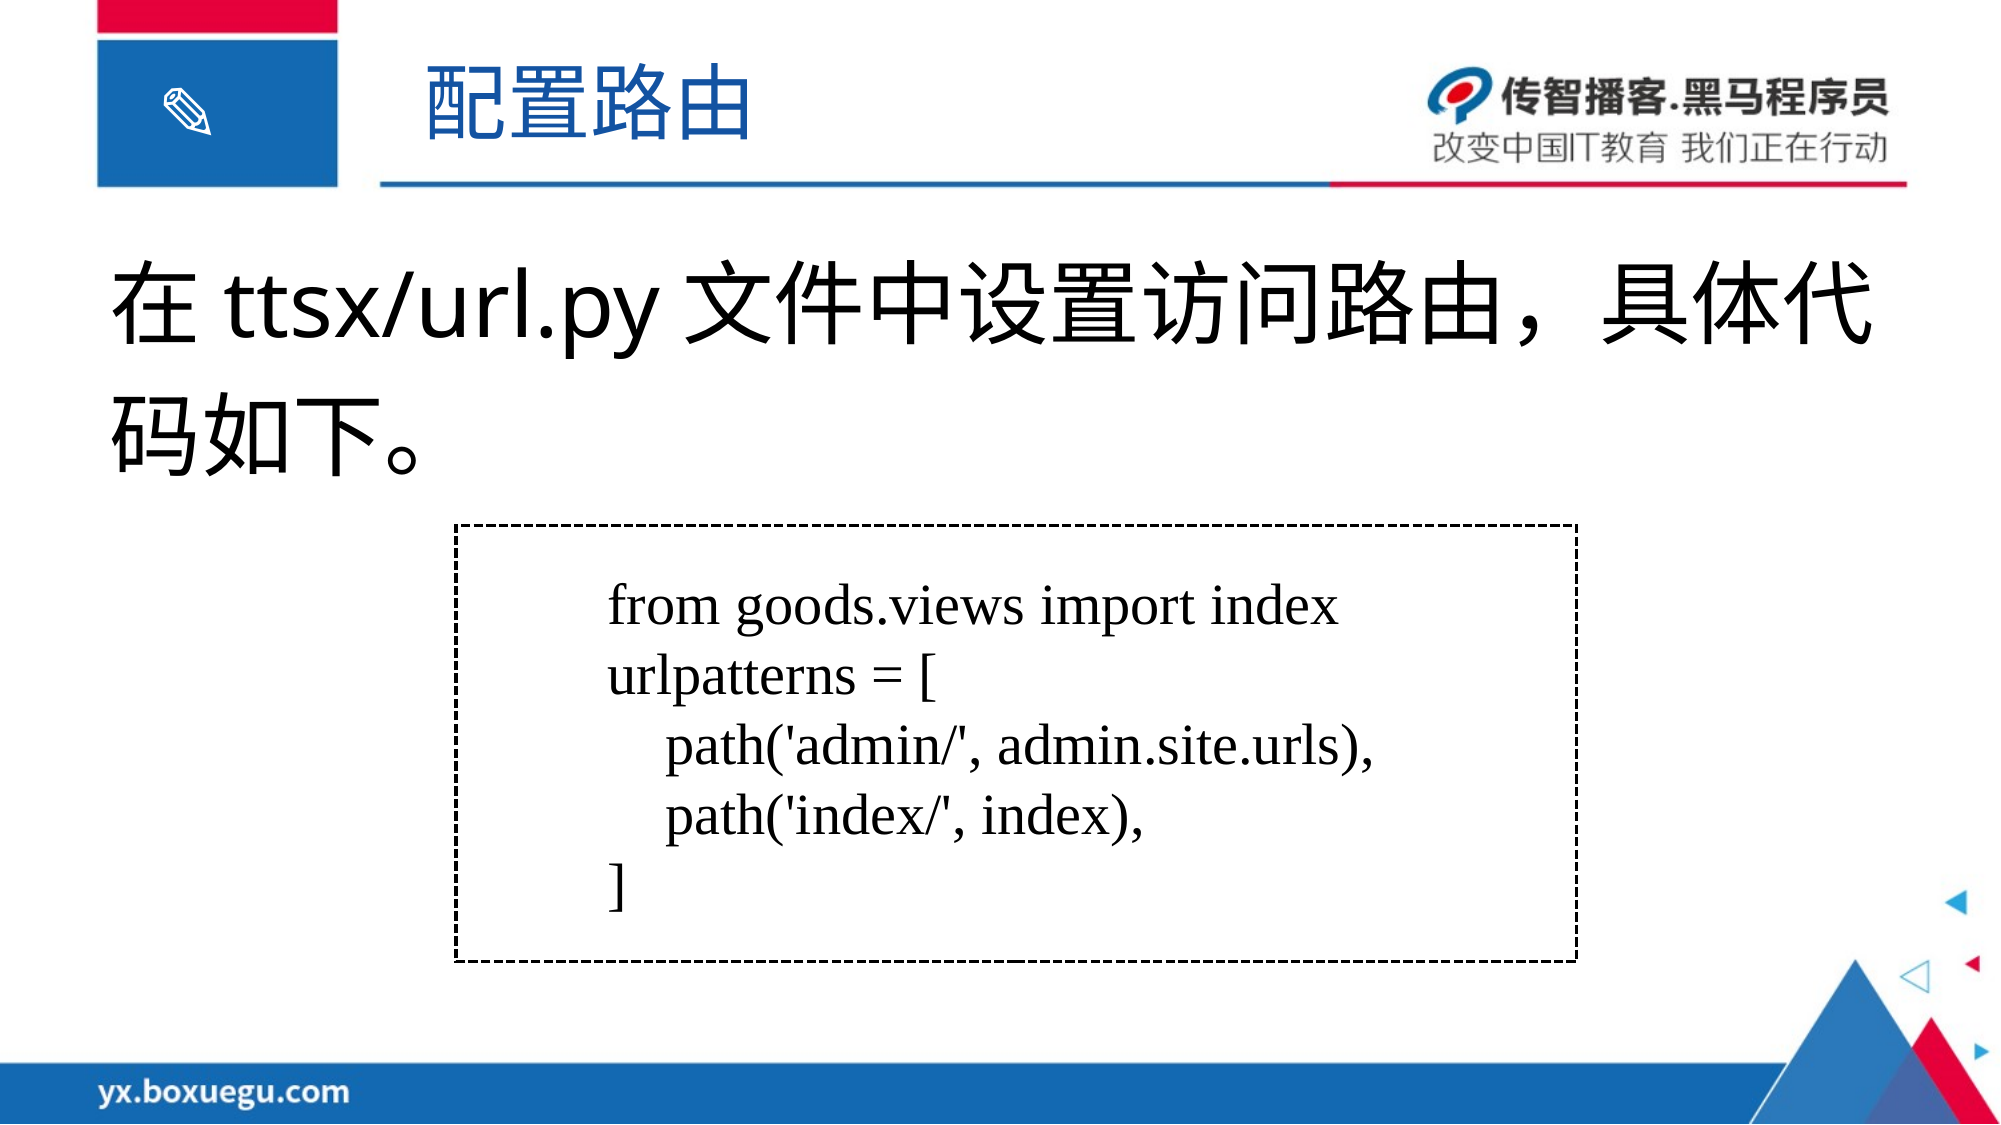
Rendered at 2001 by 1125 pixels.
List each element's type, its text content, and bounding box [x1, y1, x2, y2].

text_box 配置路由 [409, 43, 1292, 158]
text_box 在ttsx/url.py文件中设置访问路由，具体代码如下。 [94, 216, 1938, 496]
text_box from goods.views import index urlpatterns = [ path('admin/', admin.site.urls), path('index/', index), ] [592, 559, 1493, 924]
picture [0, 0, 2000, 1124]
text_box [455, 525, 1577, 962]
